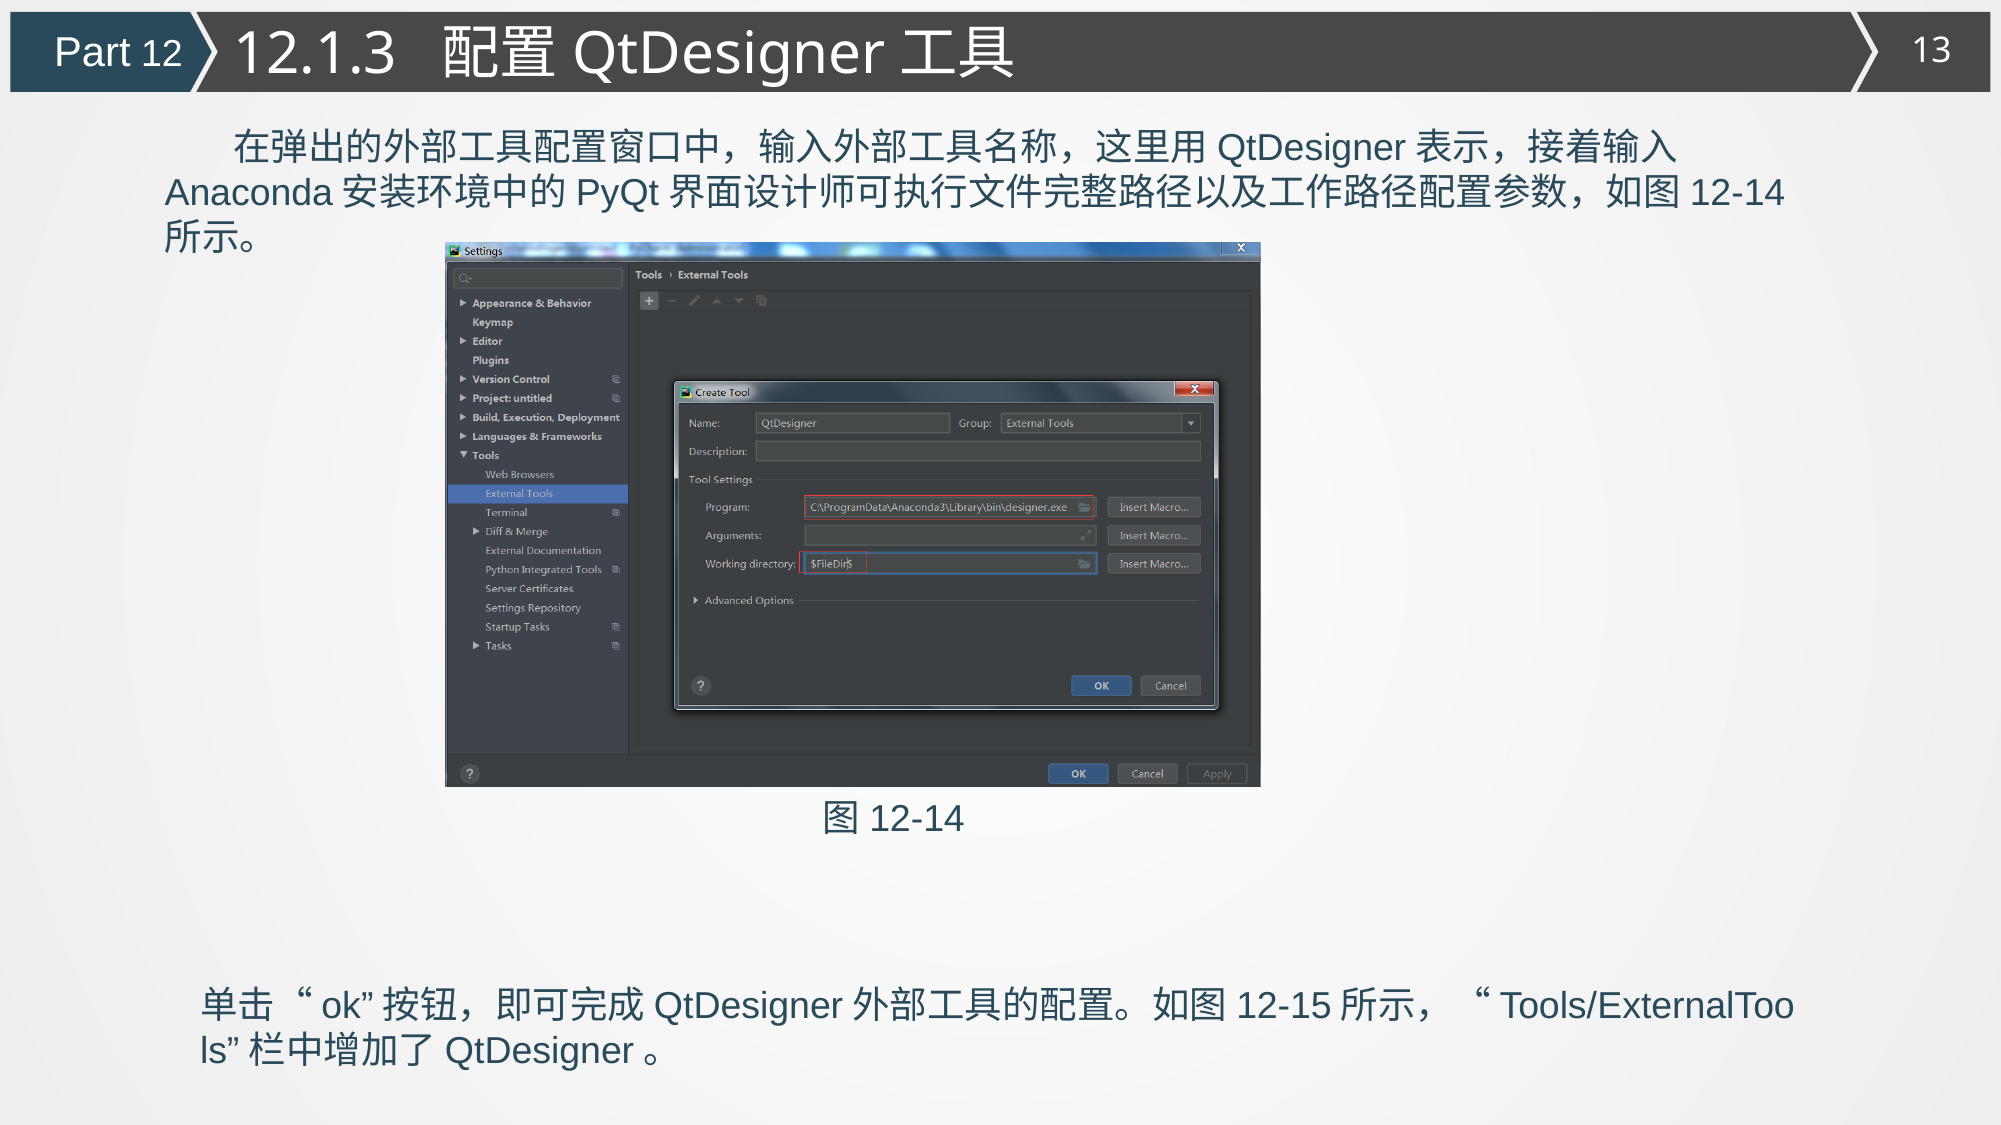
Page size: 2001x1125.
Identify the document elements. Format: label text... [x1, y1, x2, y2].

text_box Part 12 [22, 17, 198, 83]
text_box 单击“ok”按钮，即可完成QtDesigner外部工具的配置。如图12-15所示，“Tools/ExternalTools”栏中增加了QtDesigner。 [185, 928, 1817, 1079]
text_box 在弹出的外部工具配置窗口中，输入外部工具名称，这里用QtDesigner表示，接着输入Anaconda安装环境中的PyQt界面设计师可执行文件完整路径以及工作路径配置参数，如图12-14所示。 [149, 115, 1839, 266]
text_box 12.1.3 配置QtDesigner工具 [218, 7, 1780, 93]
picture [0, 0, 2001, 1125]
text_box 图12-14 [808, 795, 980, 847]
